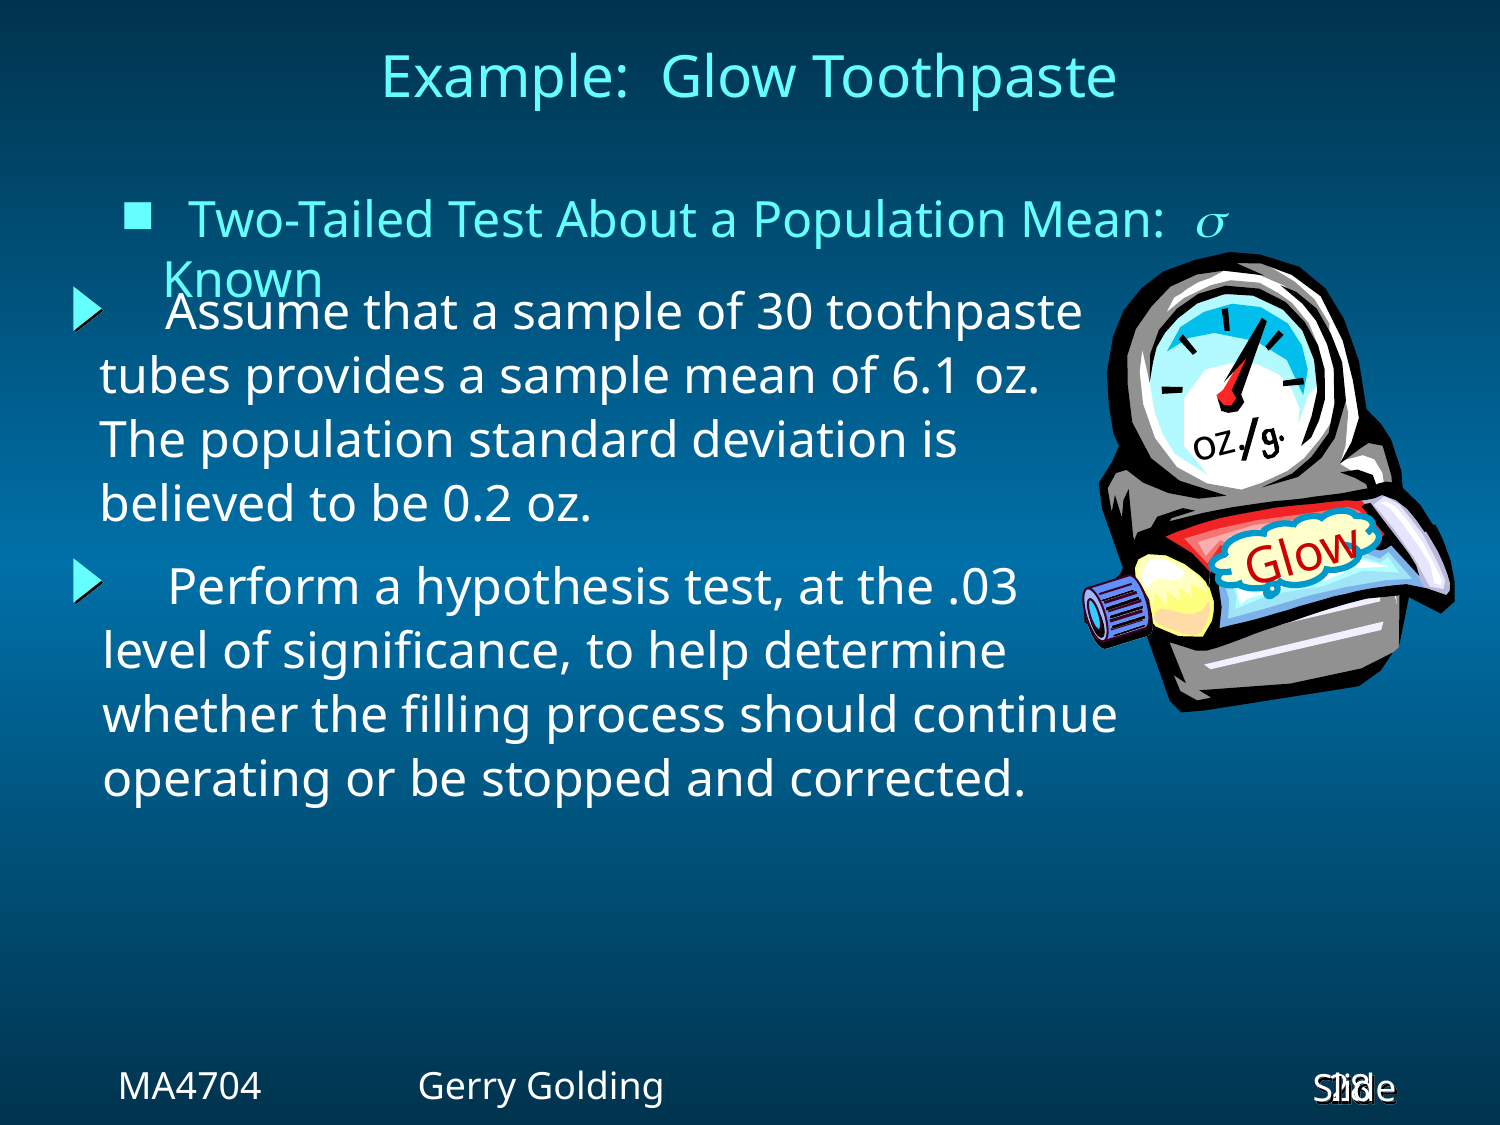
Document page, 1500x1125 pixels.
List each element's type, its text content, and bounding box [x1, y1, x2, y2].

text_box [1099, 249, 1435, 722]
text_box Assume that a sample of 30 toothpaste tubes provides a sample mean of 6.1 oz. The population standard deviation is believed to be 0.2 oz. [85, 278, 1094, 540]
text_box Two-Tailed Test About a Population Mean: s Known [112, 179, 1418, 263]
text_box [74, 288, 85, 329]
text_box Perform a hypothesis test, at the .03 level of significance, to help determine whether the filling process should continue operating or be stopped and corrected. [87, 553, 1135, 815]
text_box Example: Glow Toothpaste [112, 29, 1388, 120]
text_box [74, 560, 87, 601]
